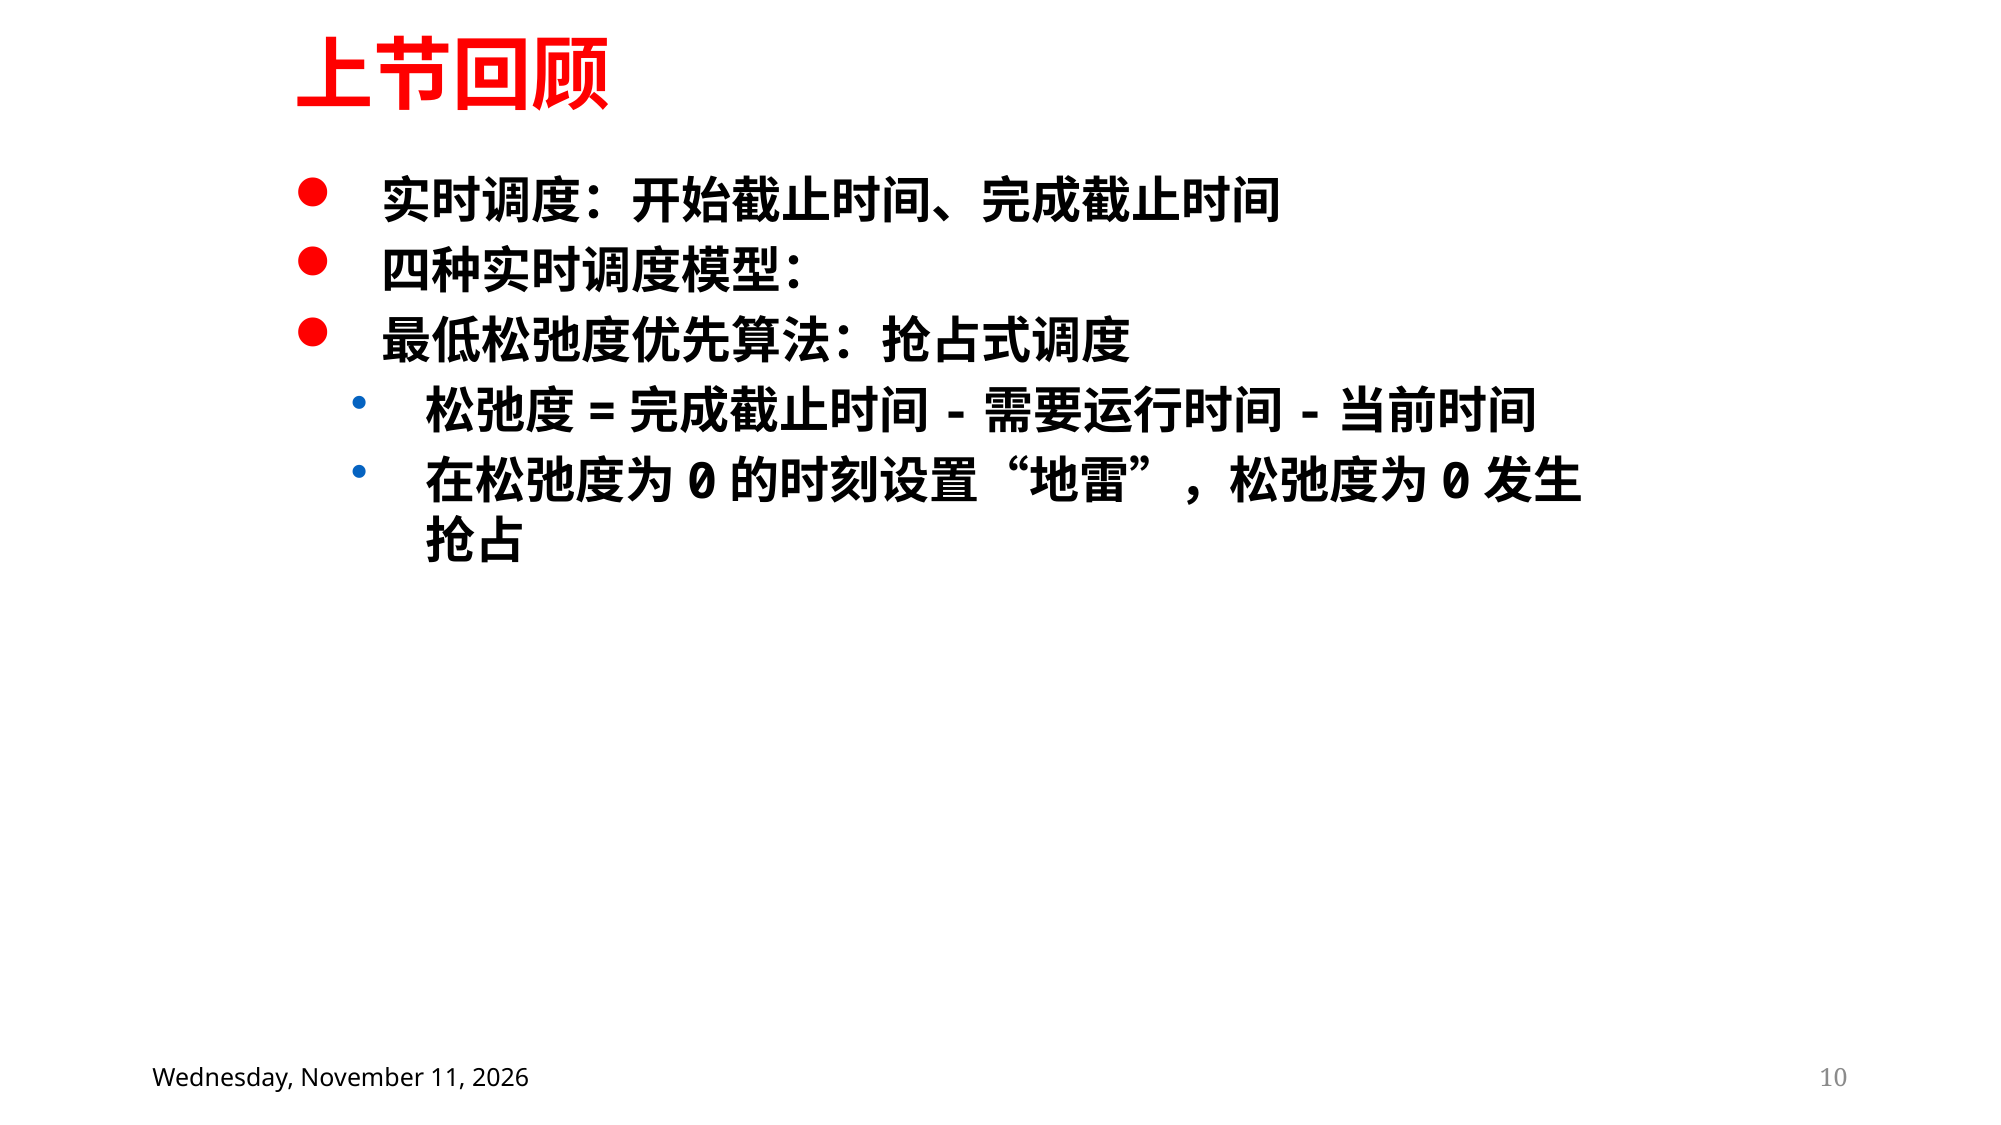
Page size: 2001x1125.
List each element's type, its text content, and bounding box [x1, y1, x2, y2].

slide_number 10 [1412, 1042, 1863, 1103]
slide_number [137, 1042, 588, 1103]
text_box 上节回顾 [279, 30, 1630, 114]
text_box 实时调度：开始截止时间、完成截止时间 四种实时调度模型： 最低松弛度优先算法：抢占式调度 松弛度=完成截止时间-需要运行时间-当前时间 在松弛度为0的时刻设置“地雷”，松弛度为0发生抢占 [279, 160, 1638, 598]
